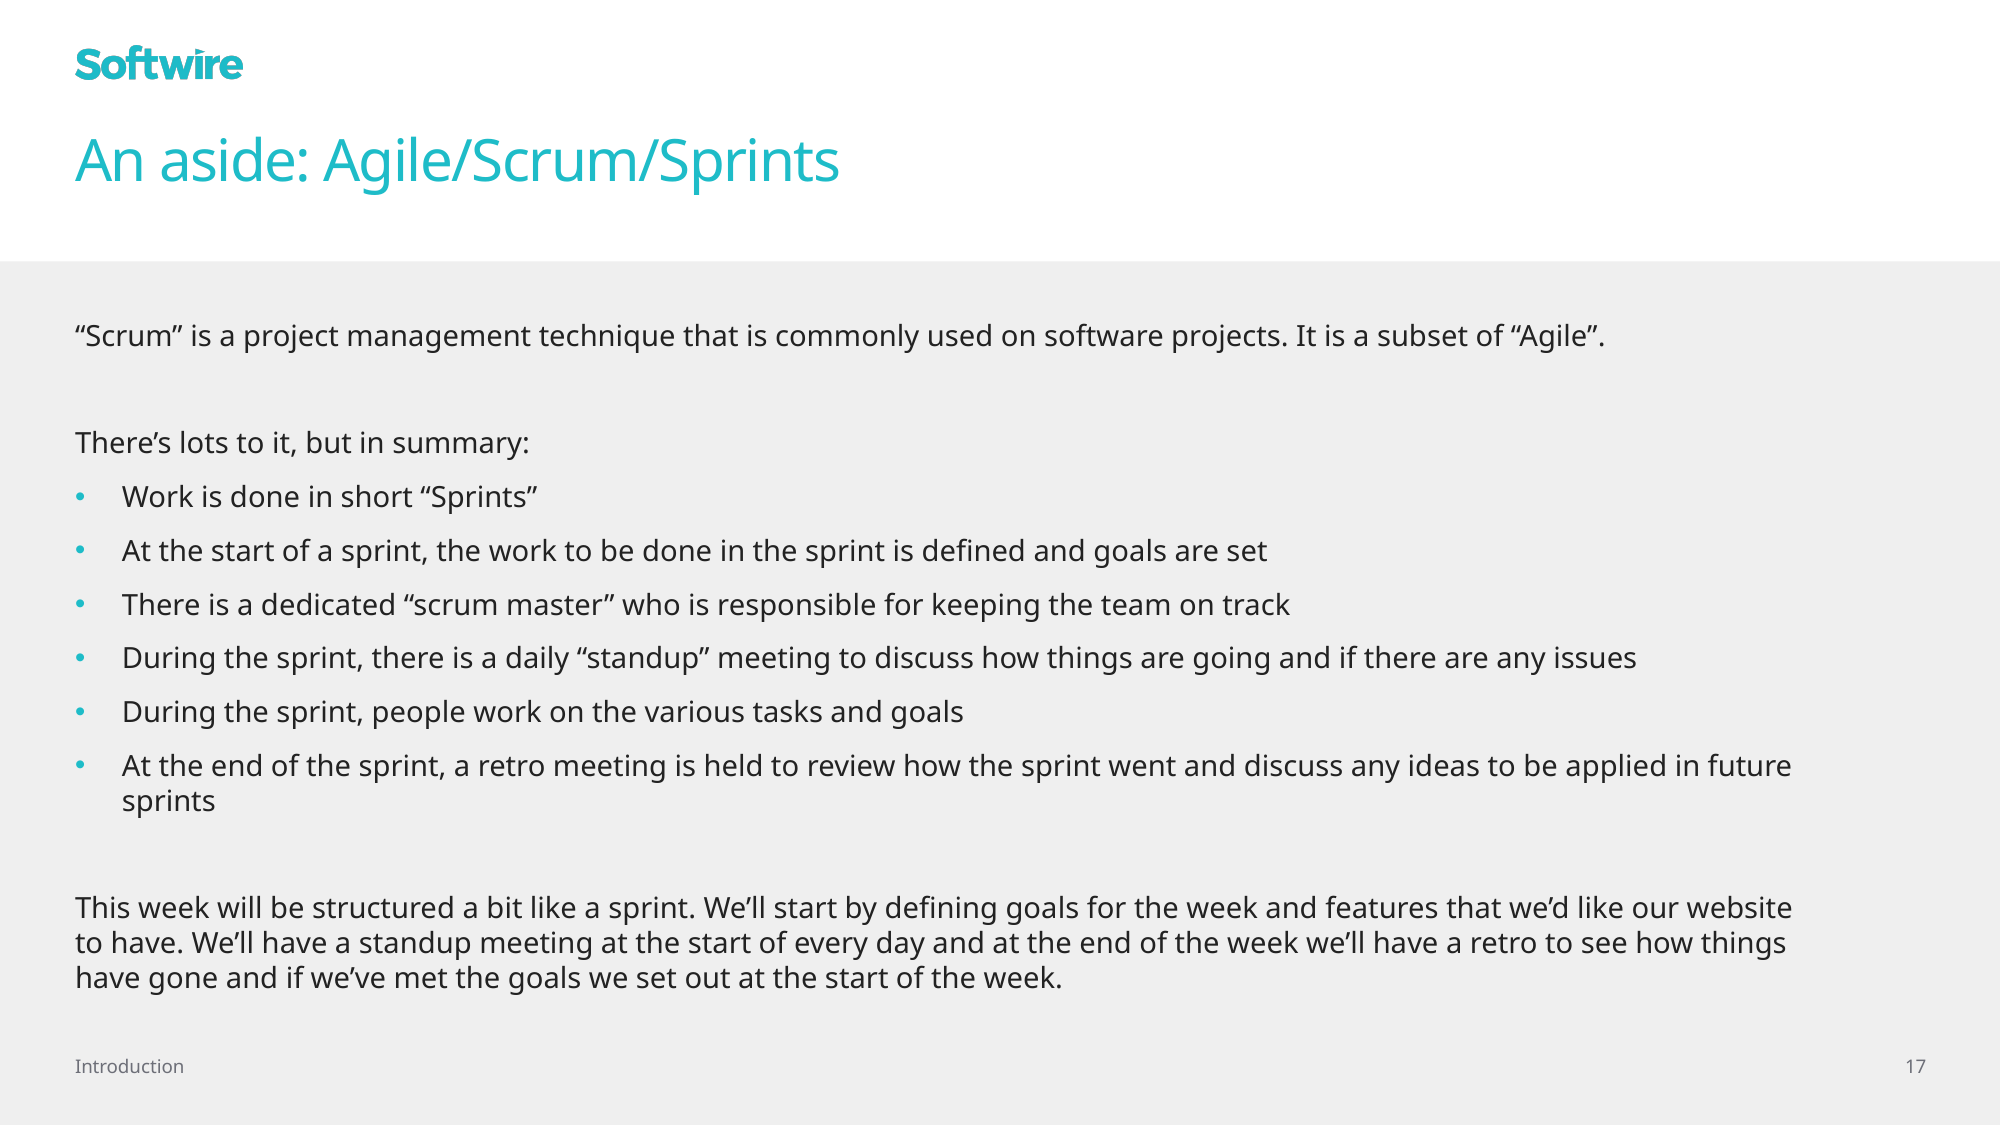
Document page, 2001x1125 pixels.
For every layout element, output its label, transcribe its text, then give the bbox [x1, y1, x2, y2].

slide_number 17 [1806, 1048, 1927, 1086]
footer Introduction [75, 1048, 1442, 1086]
picture [75, 45, 243, 80]
title An aside: Agile/Scrum/Sprints [75, 131, 1807, 317]
list “Scrum” is a project management technique that is commonly used on software projects. It is a subset of “Agile”. There’s lots to it, but in summary: Work is done in short “Sprints” At the start of a sprint, the work to be done in the sprint is defined and goals are set There is a dedicated “scrum master” who is responsible for keeping the team on track During the sprint, there is a daily “standup” meeting to discuss how things are going and if there are any issues During the sprint, people work on the various tasks and goals At the end of the sprint, a retro meeting is held to review how the sprint went and discuss any ideas to be applied in future sprints This week will be structured a bit like a sprint. We’ll start by defining goals for the week and features that we’d like our website to have. We’ll have a standup meeting at the start of every day and at the end of the week we’ll have a retro to see how things have gone and if we’ve met the goals we set out at the start of the week. [75, 317, 1807, 1030]
